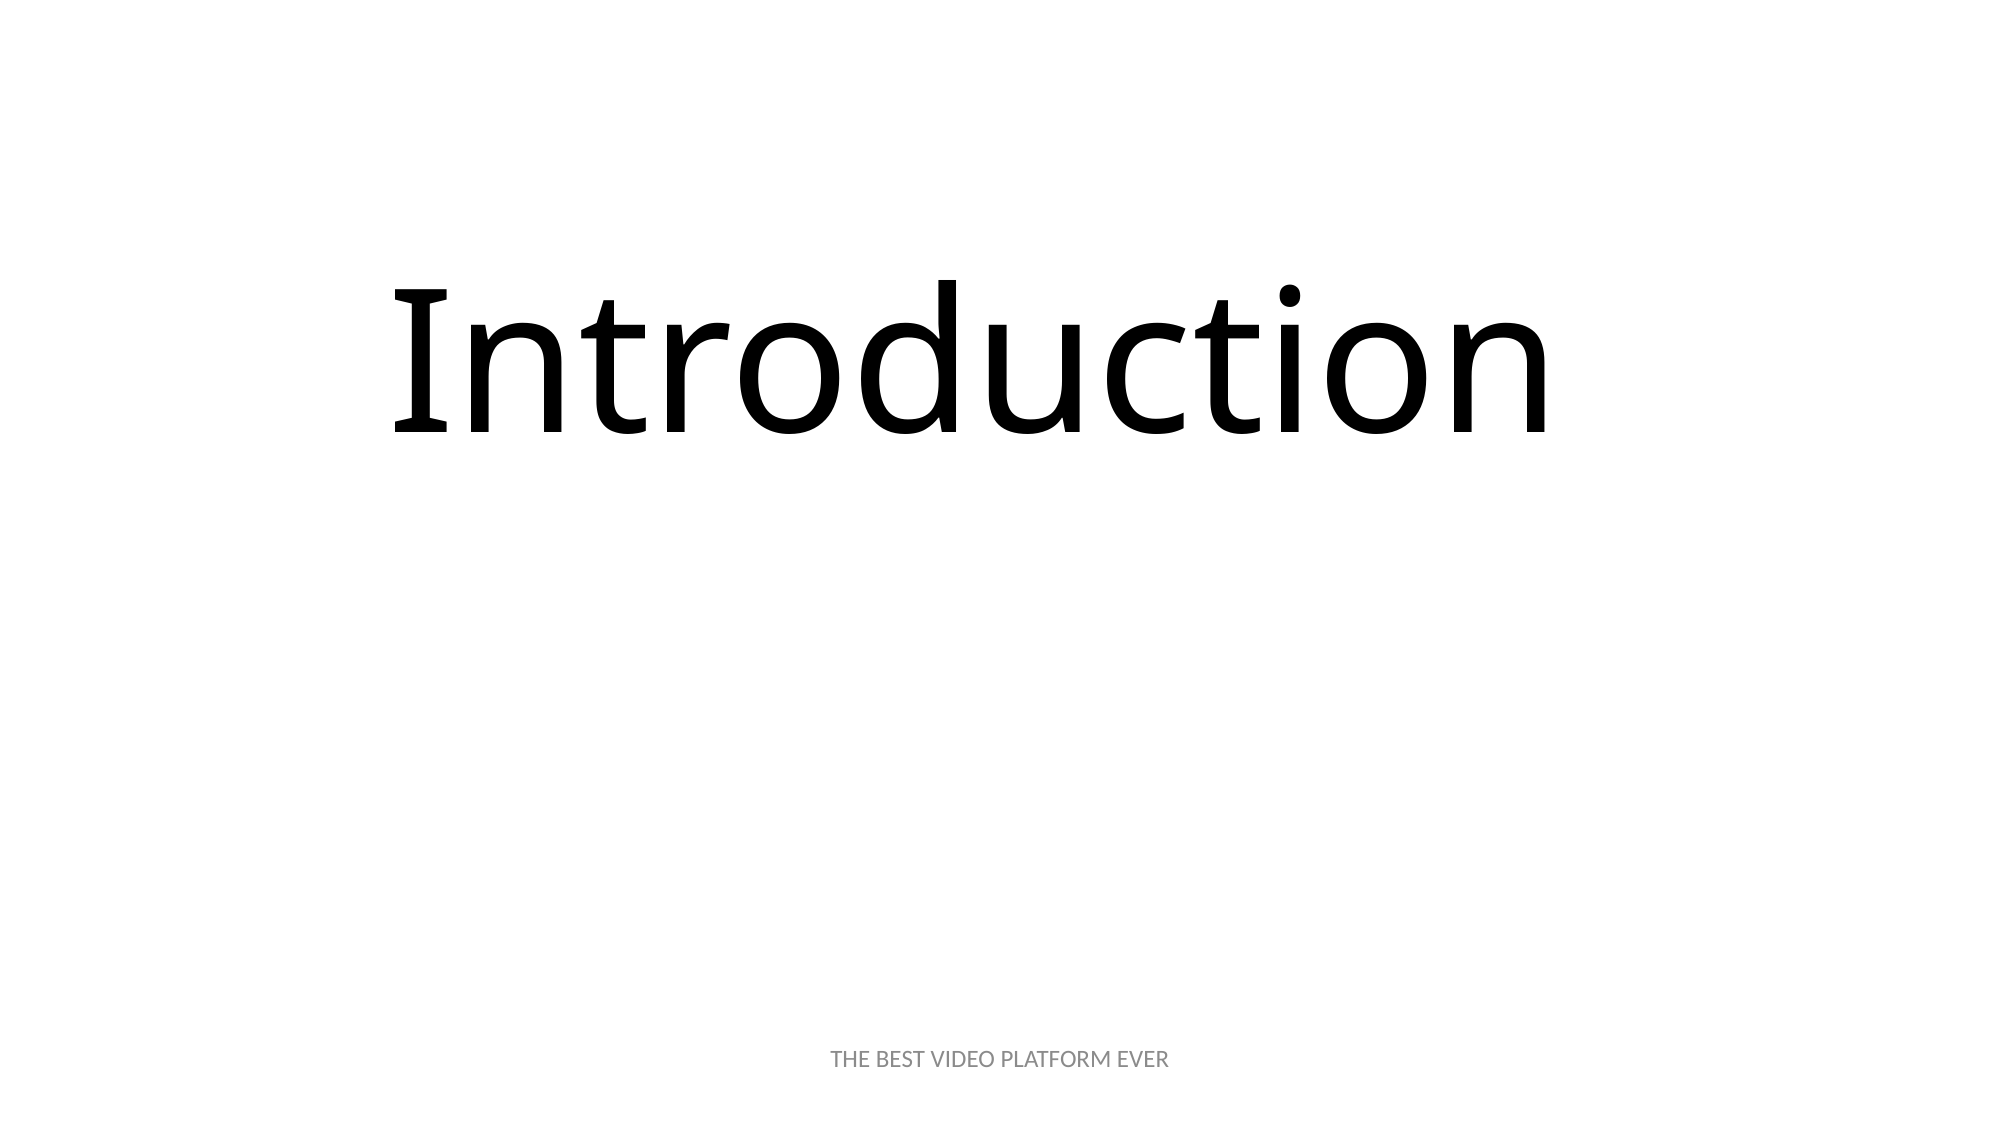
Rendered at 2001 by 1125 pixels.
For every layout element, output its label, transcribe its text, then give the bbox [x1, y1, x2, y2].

title Introduction [115, 127, 1885, 609]
footer THE BEST VIDEO PLATFORM EVER [796, 1027, 1204, 1088]
